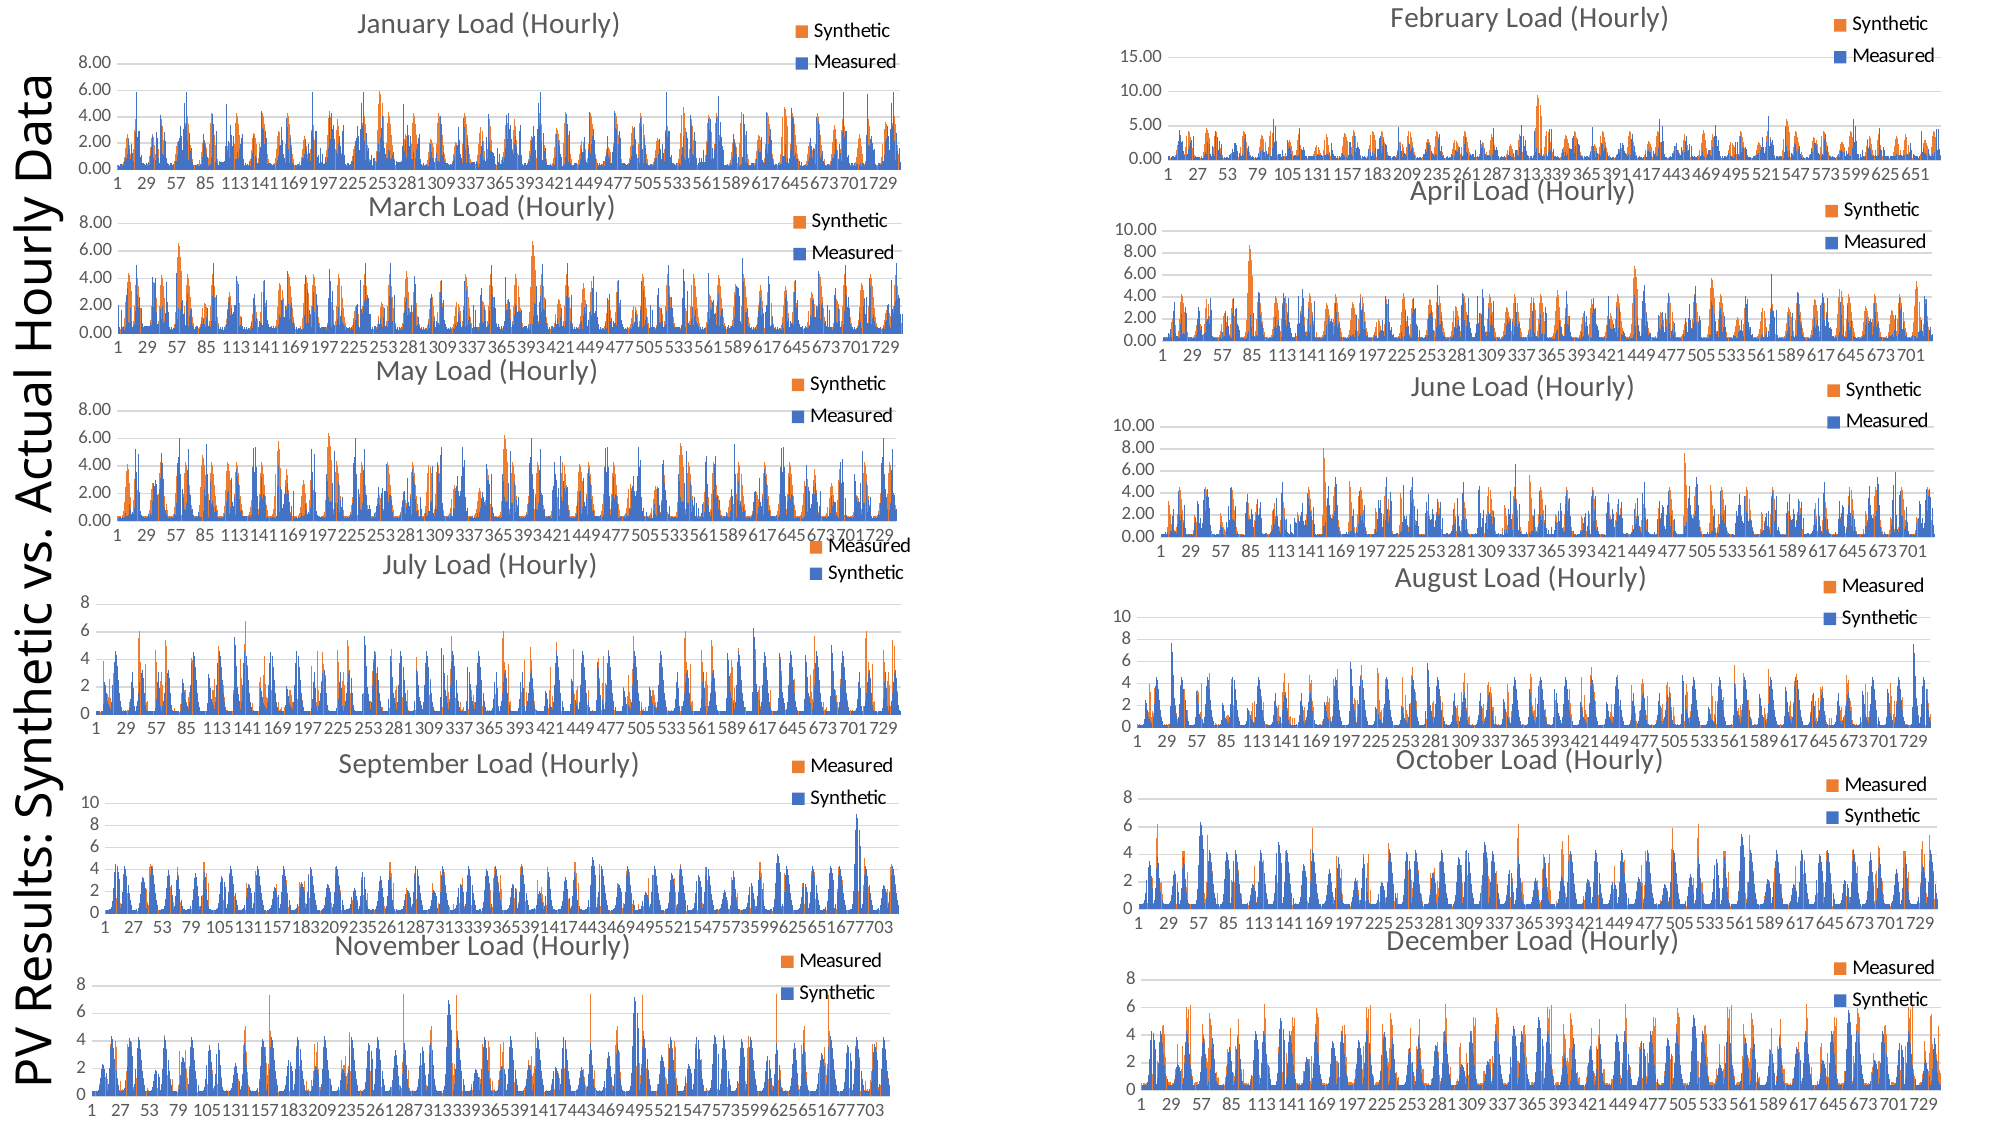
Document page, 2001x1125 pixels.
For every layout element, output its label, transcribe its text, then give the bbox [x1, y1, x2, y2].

chart [1095, 0, 1958, 1120]
chart [59, 0, 920, 1125]
title PV Results: Synthetic vs. Actual Hourly Data [9, 0, 62, 1104]
